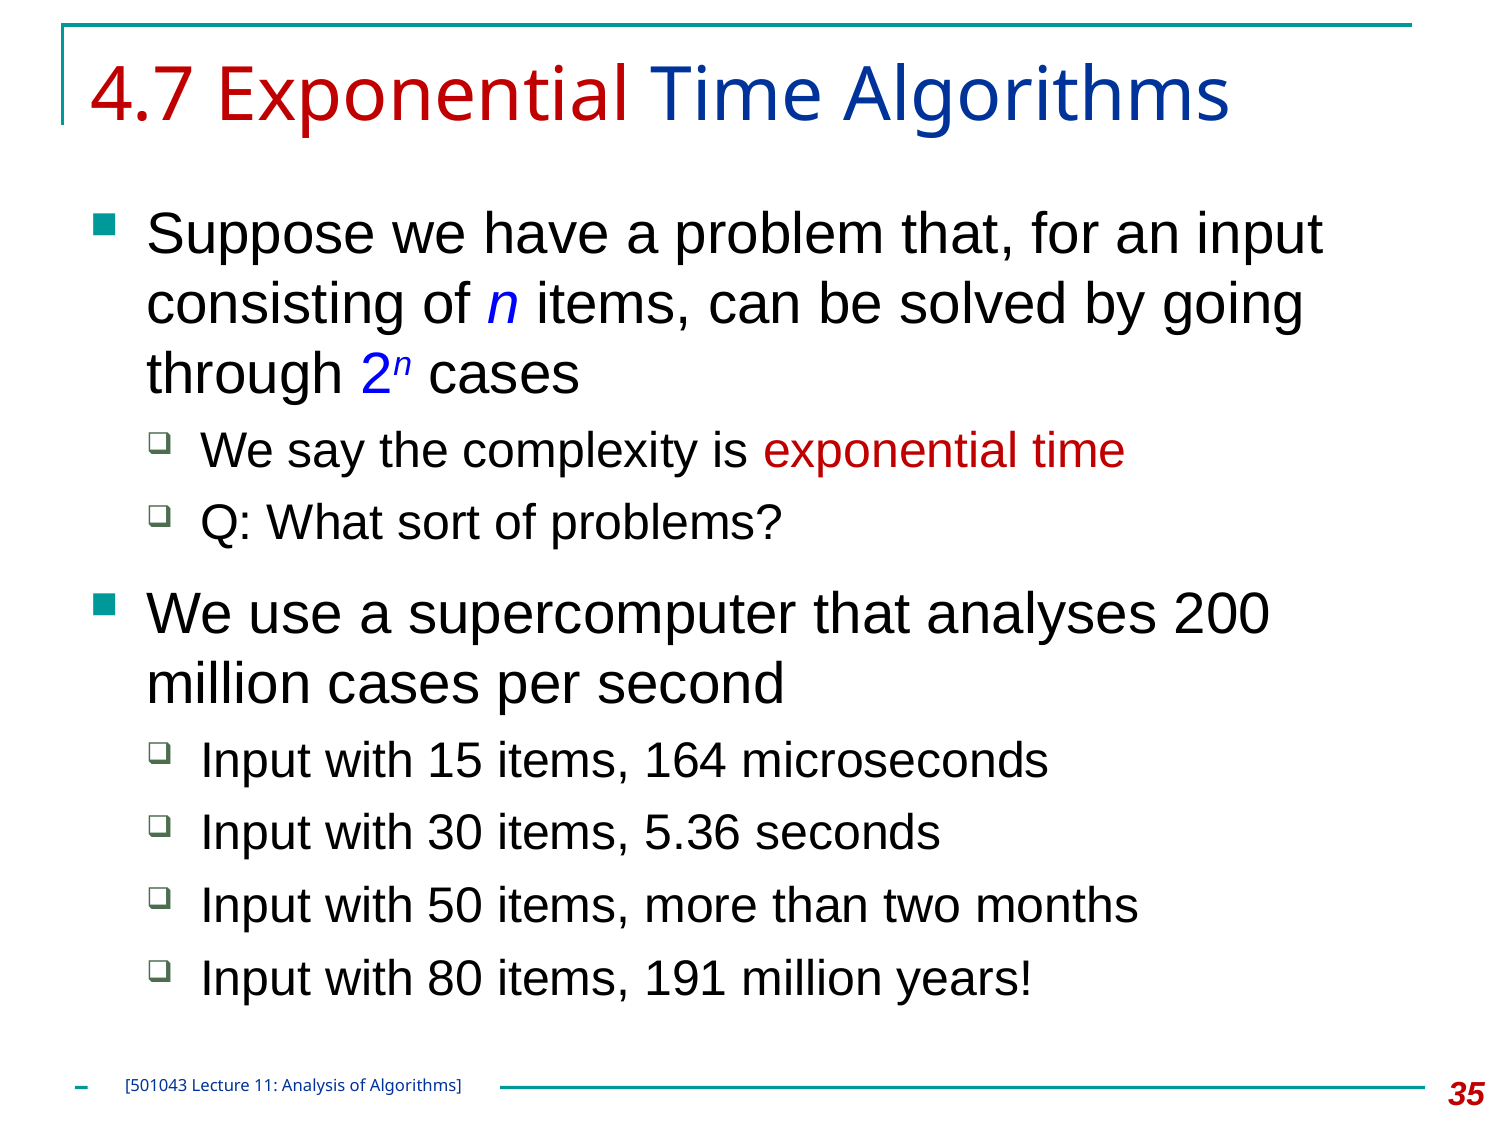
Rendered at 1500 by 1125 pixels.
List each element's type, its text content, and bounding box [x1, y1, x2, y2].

list Suppose we have a problem that, for an input consisting of n items, can be solved by going through 2n cases We say the complexity is exponential time Q: What sort of problems? We use a supercomputer that analyses 200 million cases per second Input with 15 items, 164 microseconds Input with 30 items, 5.36 seconds Input with 50 items, more than two months Input with 80 items, 191 million years! [74, 187, 1463, 1051]
title 4.7 Exponential Time Algorithms [74, 37, 1426, 168]
slide_number 35 [1400, 1065, 1500, 1125]
text_box [501043 Lecture 11: Analysis of Algorithms] [87, 1074, 500, 1100]
